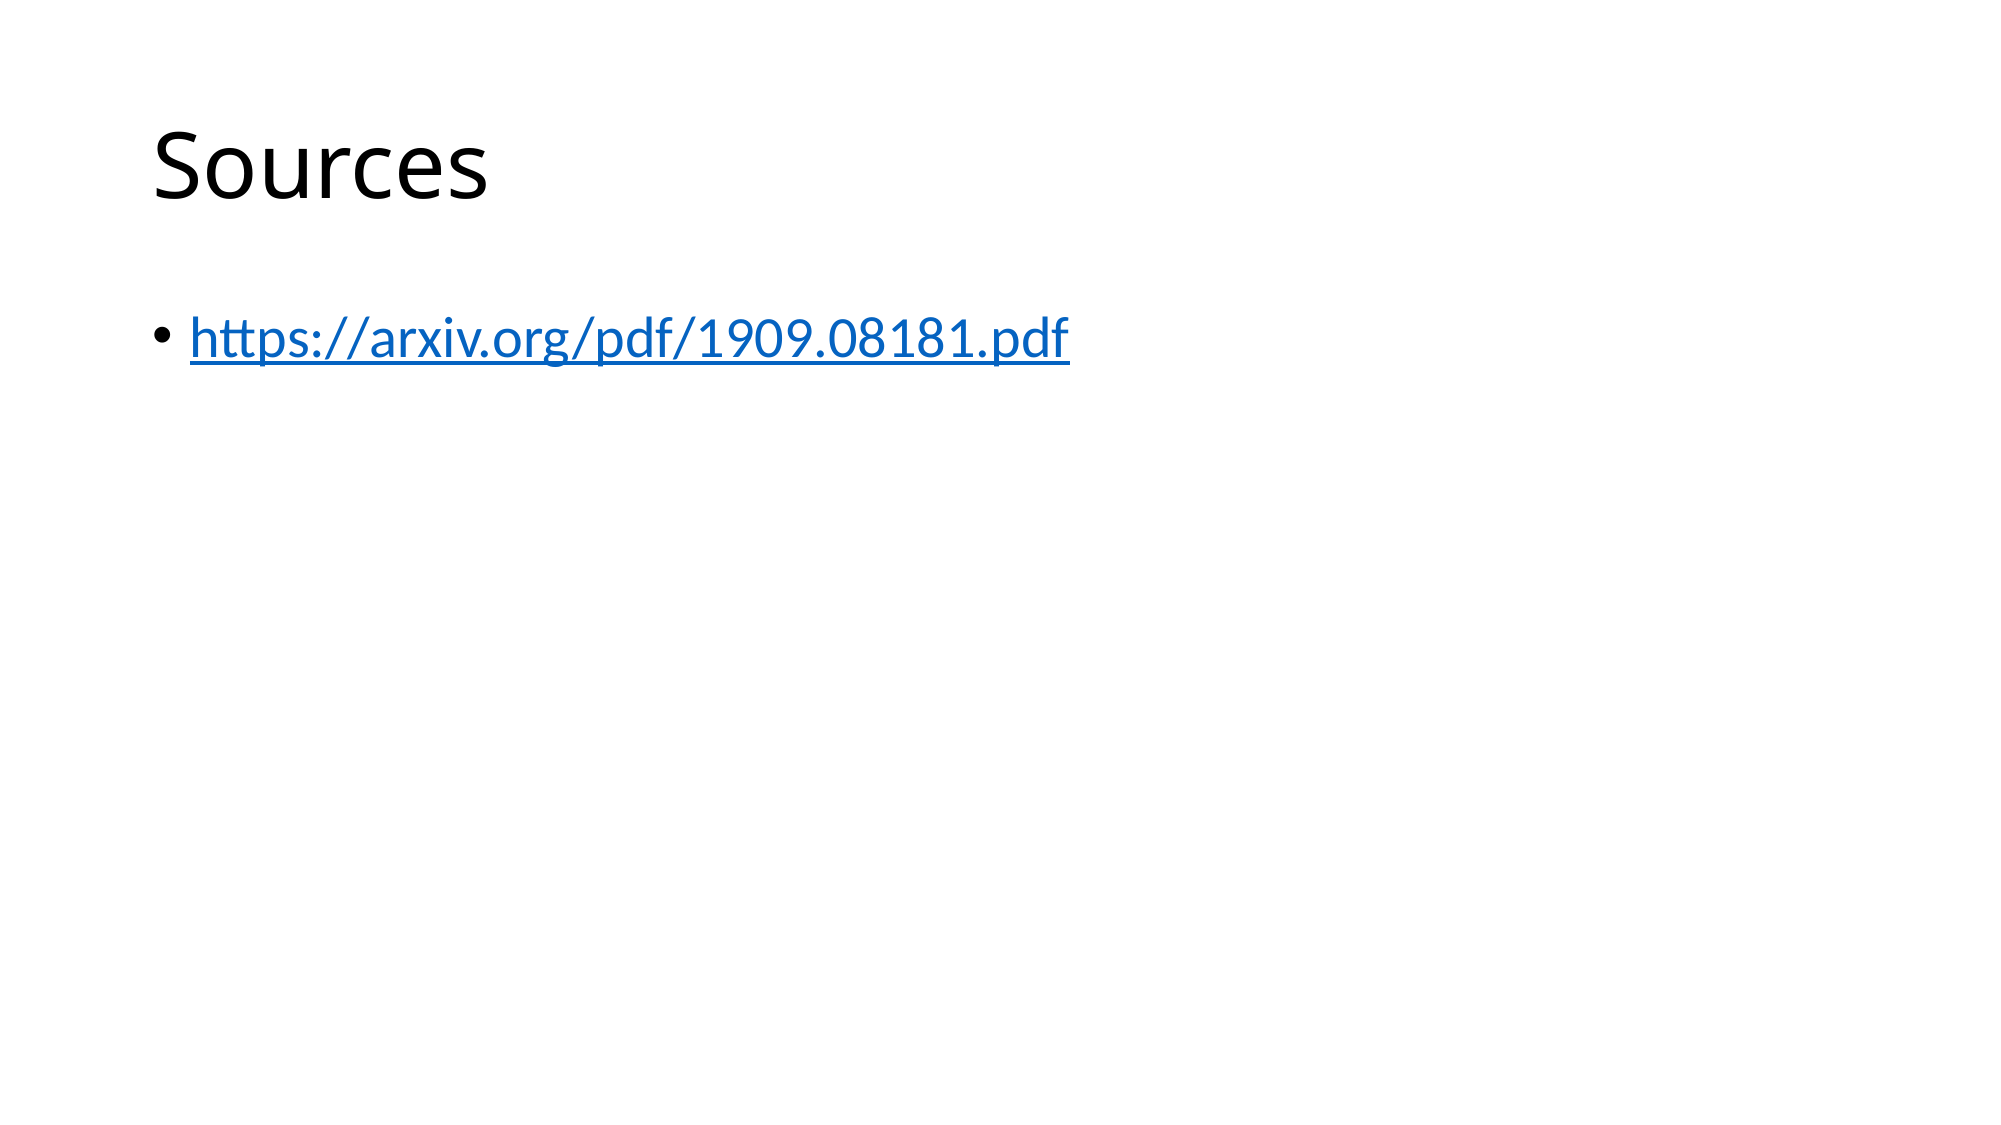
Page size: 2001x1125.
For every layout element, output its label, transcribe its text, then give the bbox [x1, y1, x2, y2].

title Sources [137, 59, 1863, 278]
list https://arxiv.org/pdf/1909.08181.pdf [137, 299, 1863, 1014]
